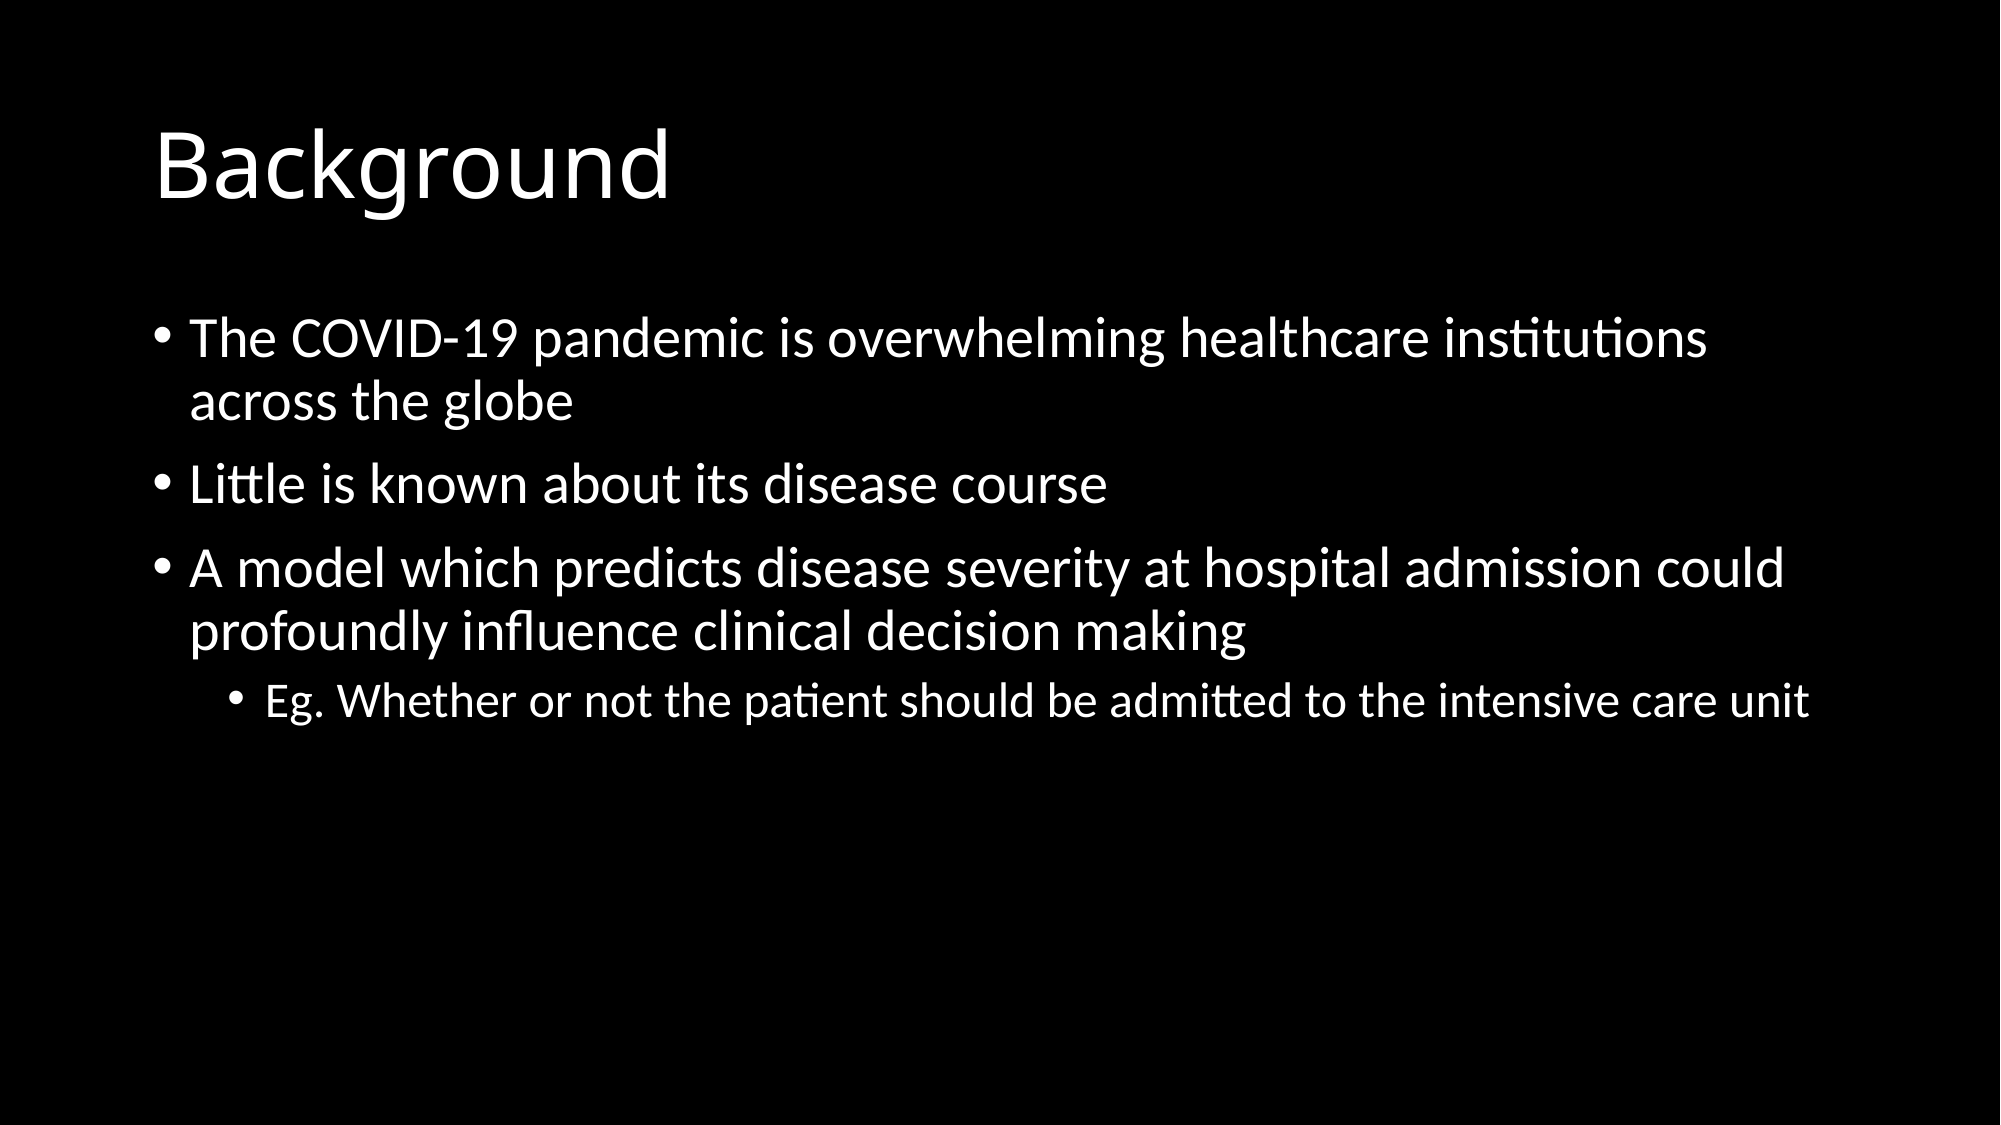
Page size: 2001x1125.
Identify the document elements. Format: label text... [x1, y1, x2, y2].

list The COVID-19 pandemic is overwhelming healthcare institutions across the globe Little is known about its disease course A model which predicts disease severity at hospital admission could profoundly influence clinical decision making Eg. Whether or not the patient should be admitted to the intensive care unit [137, 299, 1863, 1014]
title Background [137, 59, 1863, 278]
